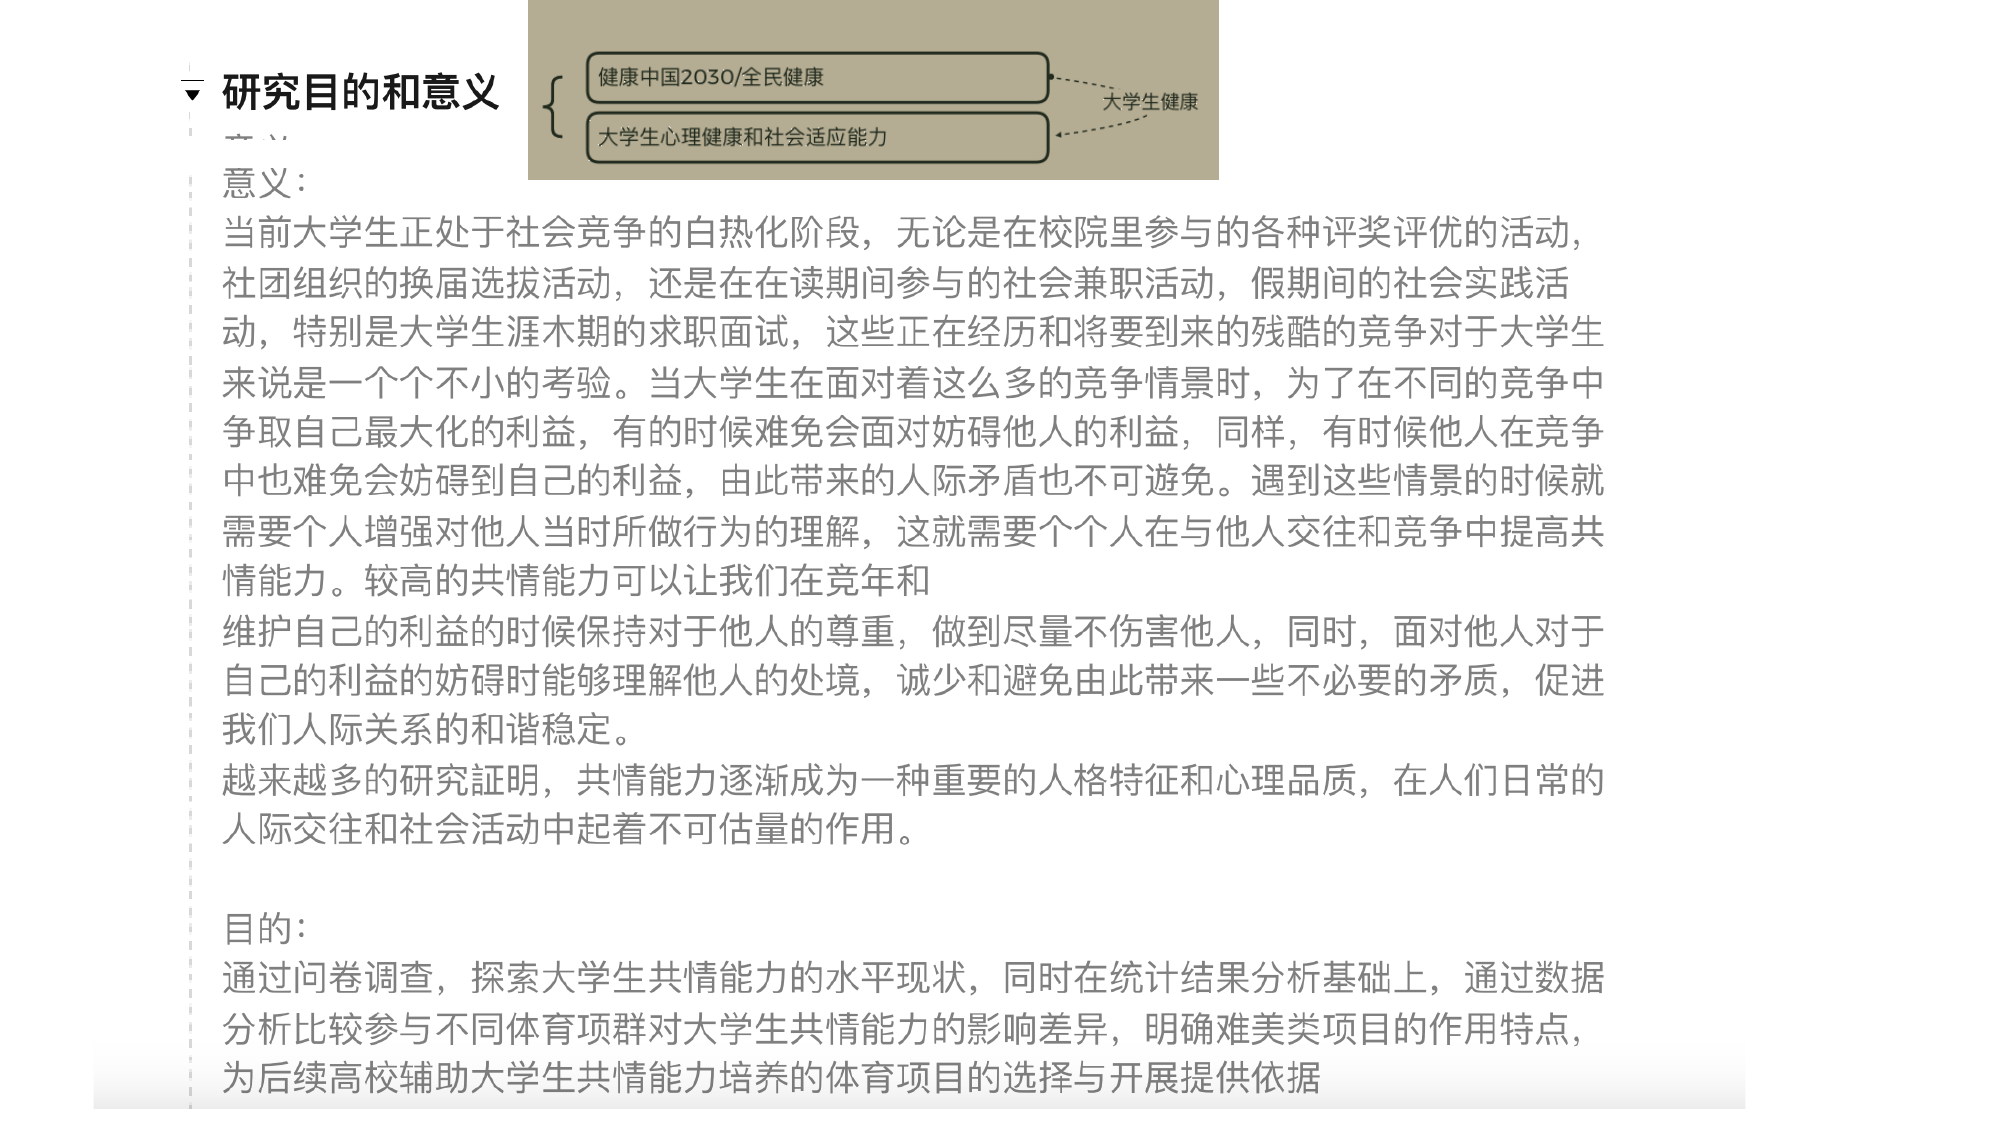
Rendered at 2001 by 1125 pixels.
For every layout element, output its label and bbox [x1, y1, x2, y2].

picture [93, 0, 1746, 1109]
